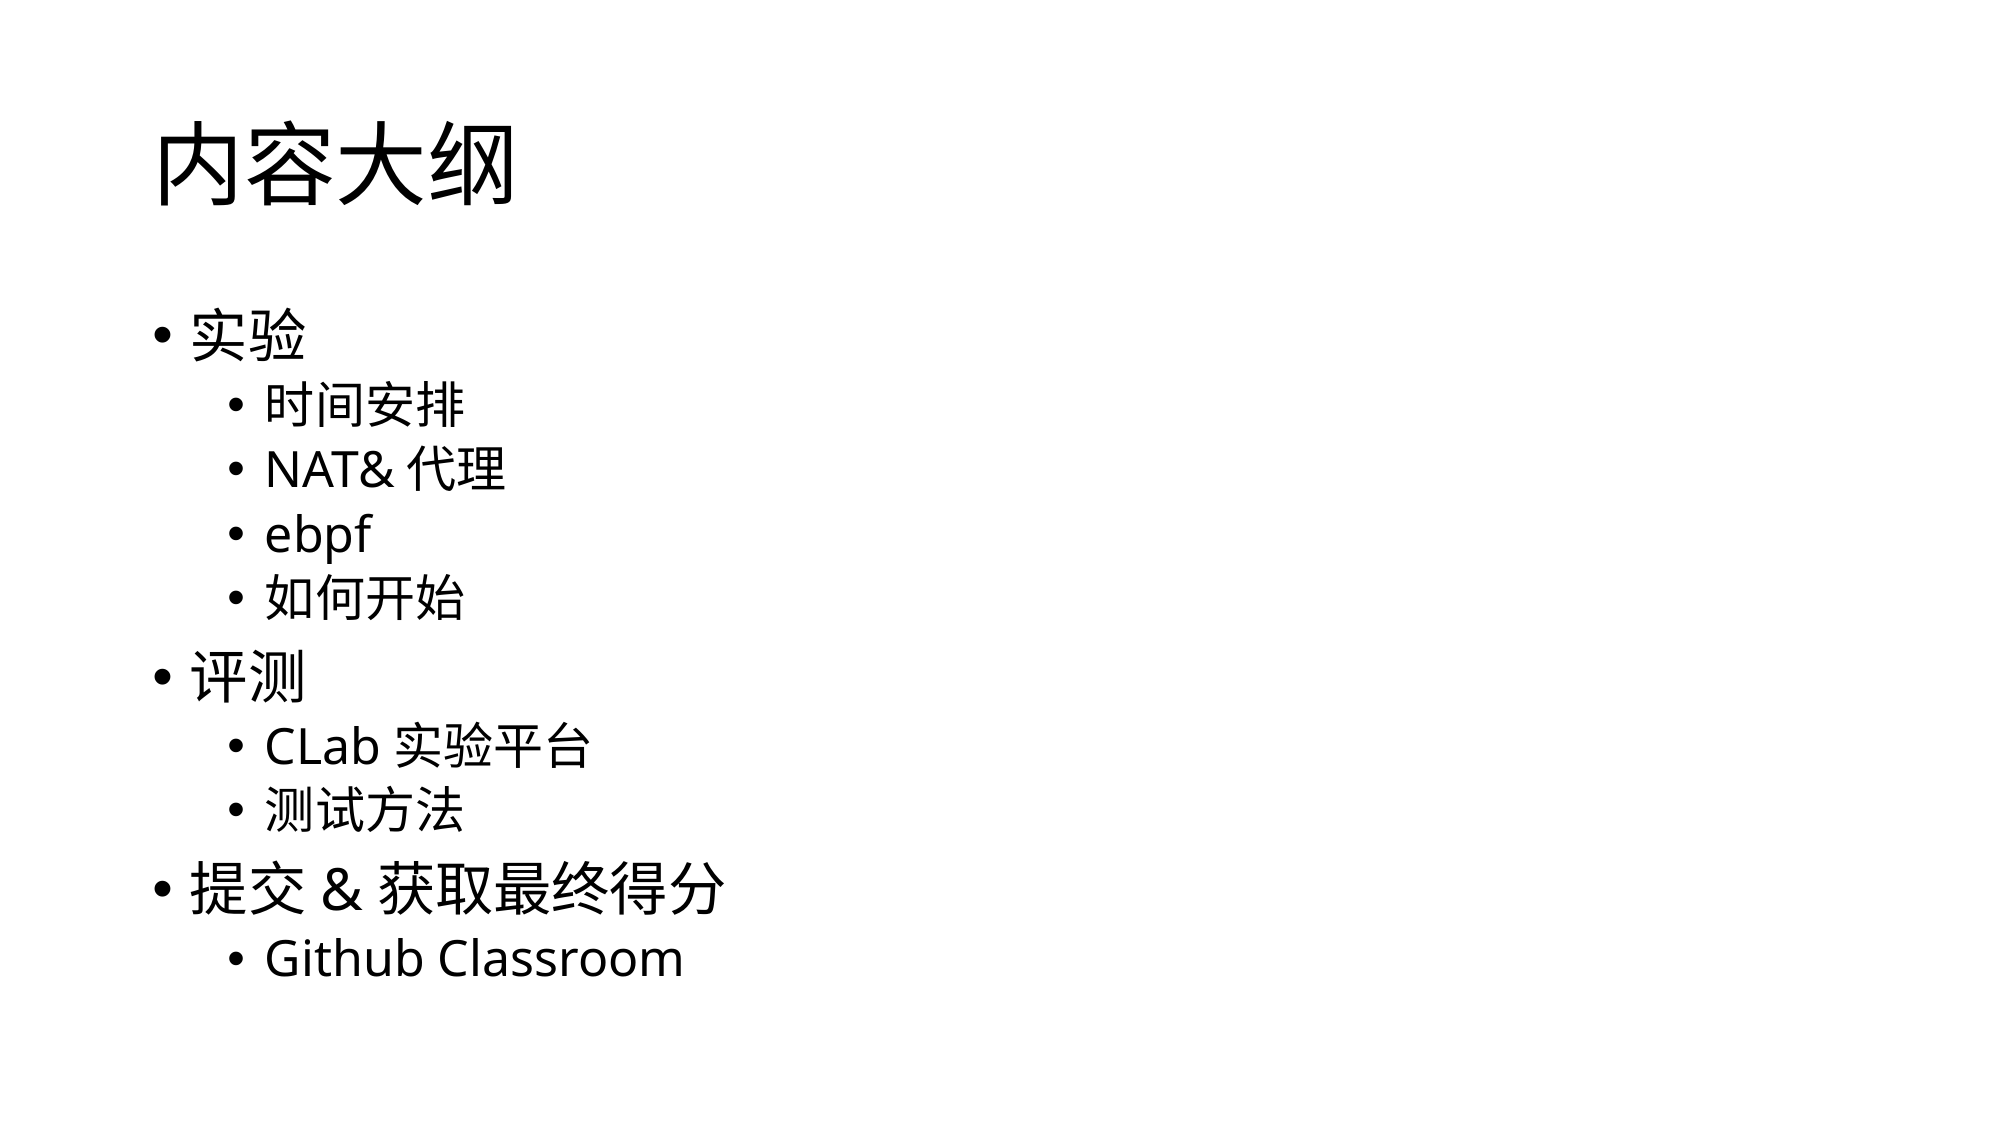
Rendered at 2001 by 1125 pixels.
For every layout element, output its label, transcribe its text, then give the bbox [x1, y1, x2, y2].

list 实验 时间安排 NAT&代理 ebpf 如何开始 评测 CLab实验平台 测试方法 提交&获取最终得分 Github Classroom [137, 299, 1863, 1014]
title 内容大纲 [137, 59, 1863, 278]
